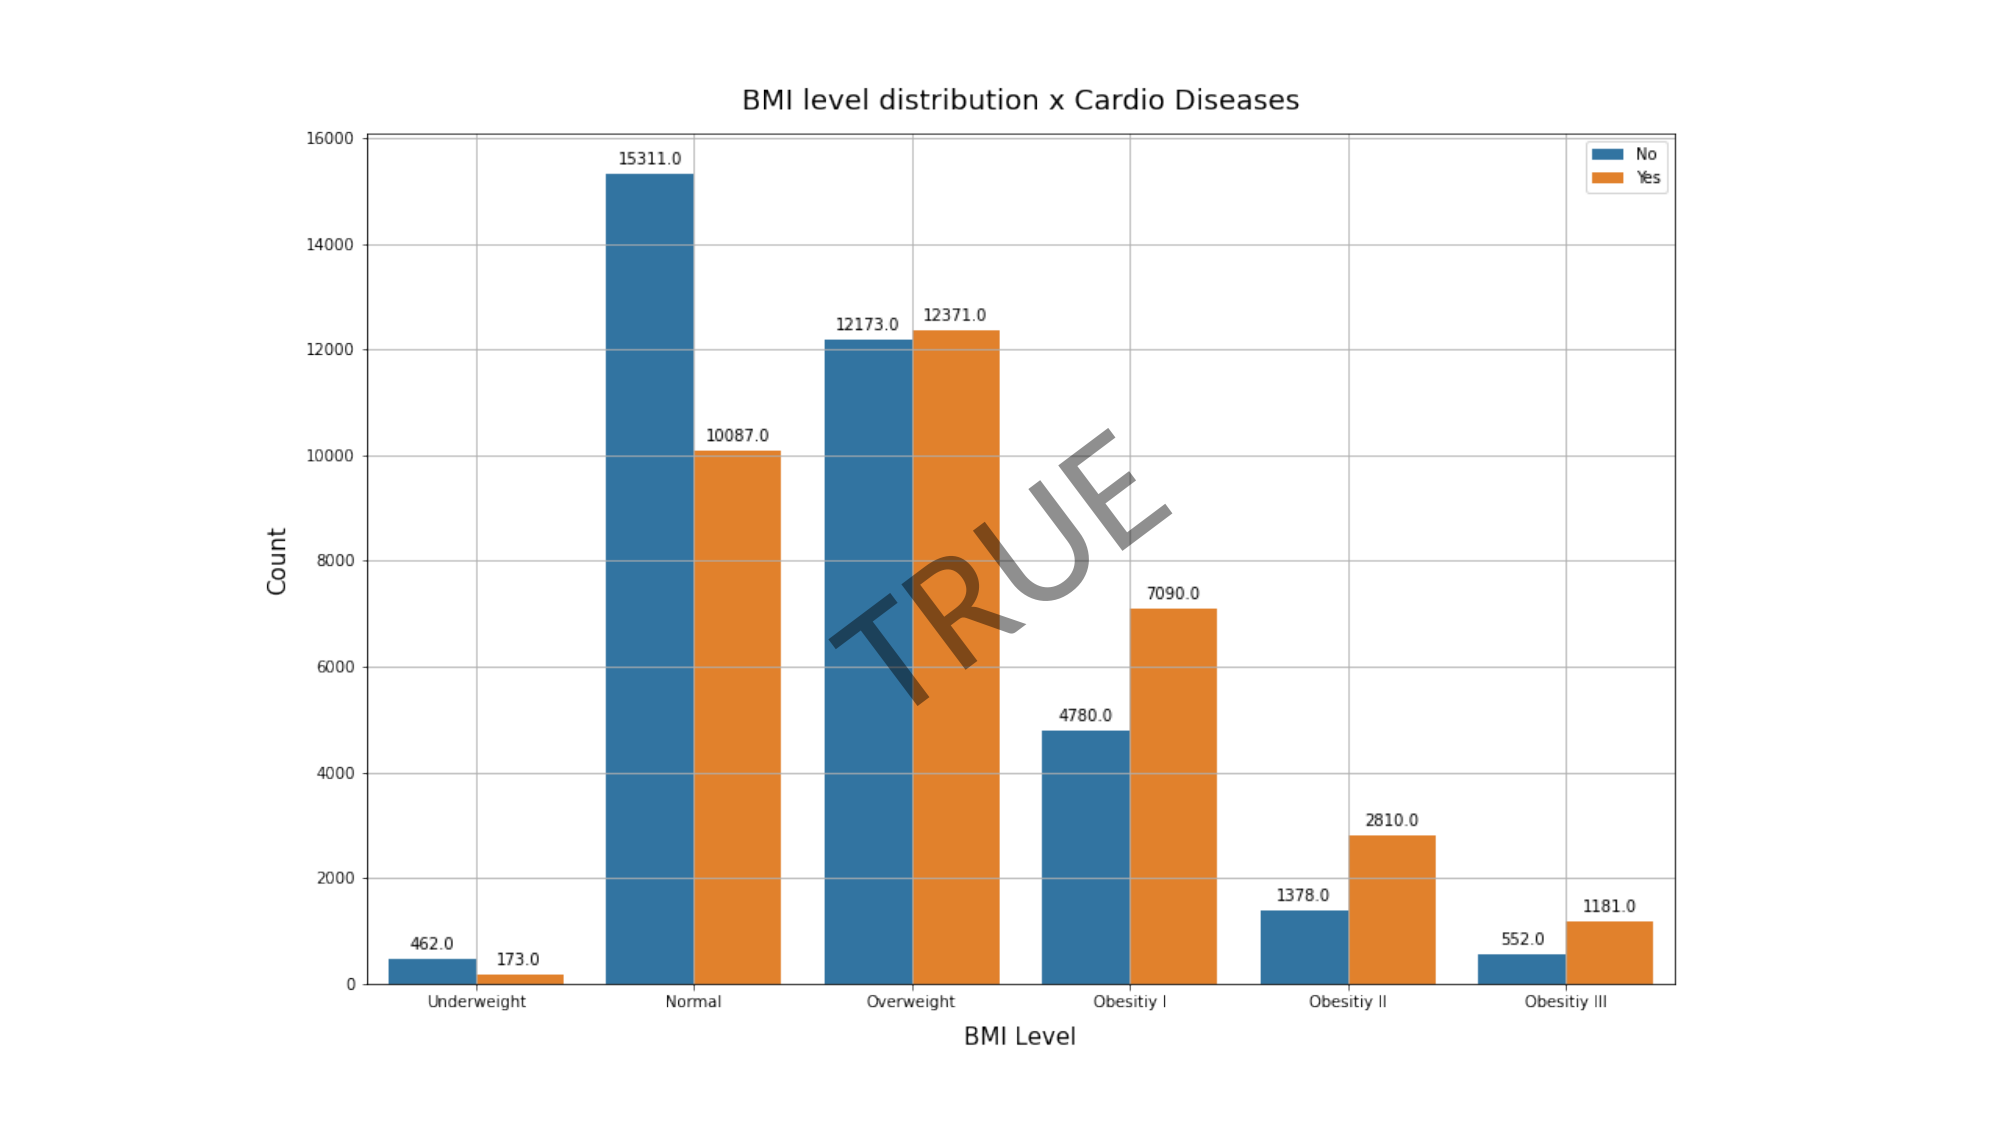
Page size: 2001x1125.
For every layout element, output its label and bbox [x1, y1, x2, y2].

text_box [156, 0, 1844, 1125]
